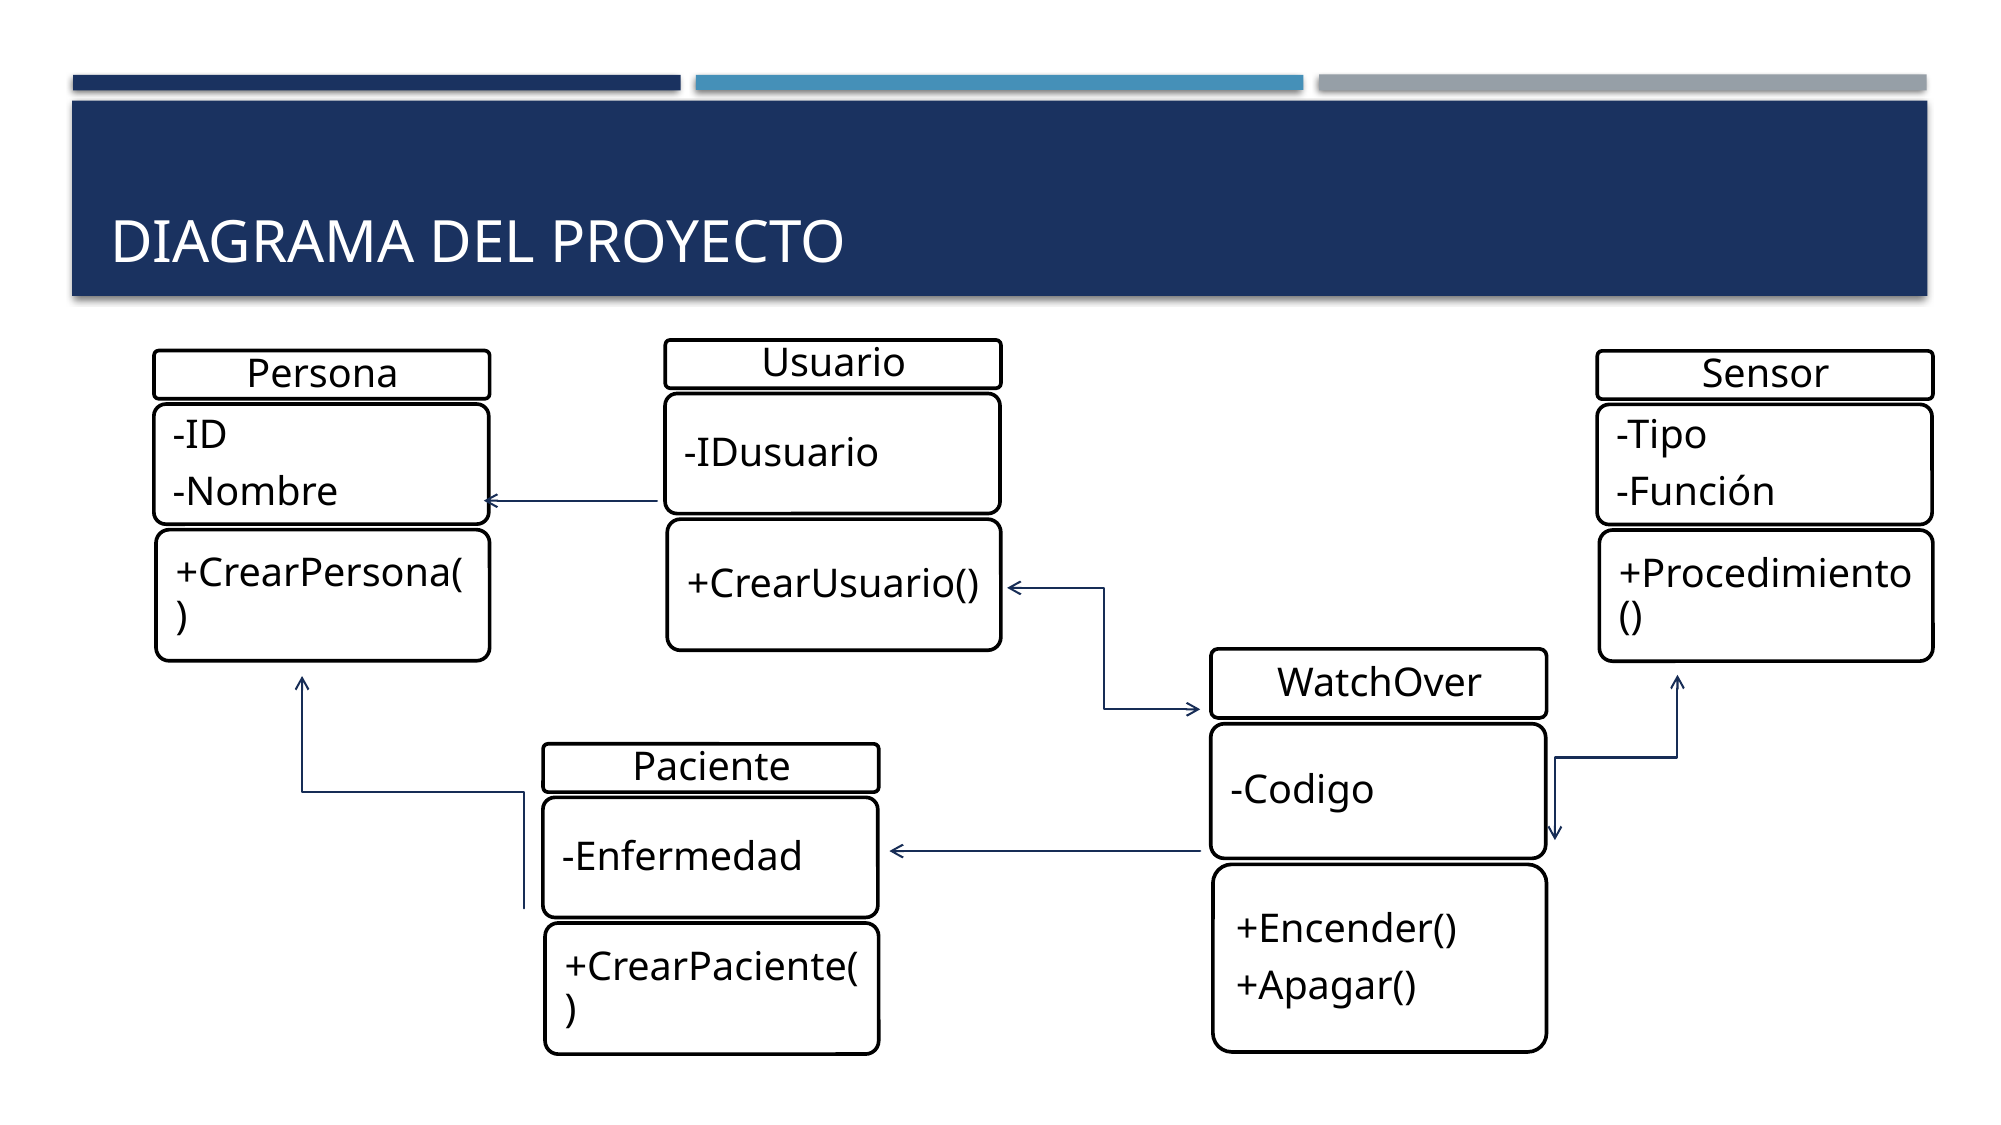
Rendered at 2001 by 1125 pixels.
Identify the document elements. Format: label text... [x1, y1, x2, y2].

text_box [664, 339, 1002, 651]
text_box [153, 349, 491, 662]
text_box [1596, 350, 1934, 662]
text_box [542, 743, 880, 1055]
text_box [1533, 695, 1700, 820]
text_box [1210, 648, 1548, 1053]
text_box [1006, 587, 1201, 710]
title DIAGRAMA DEL PROYECTO [95, 115, 1905, 282]
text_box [296, 680, 530, 904]
